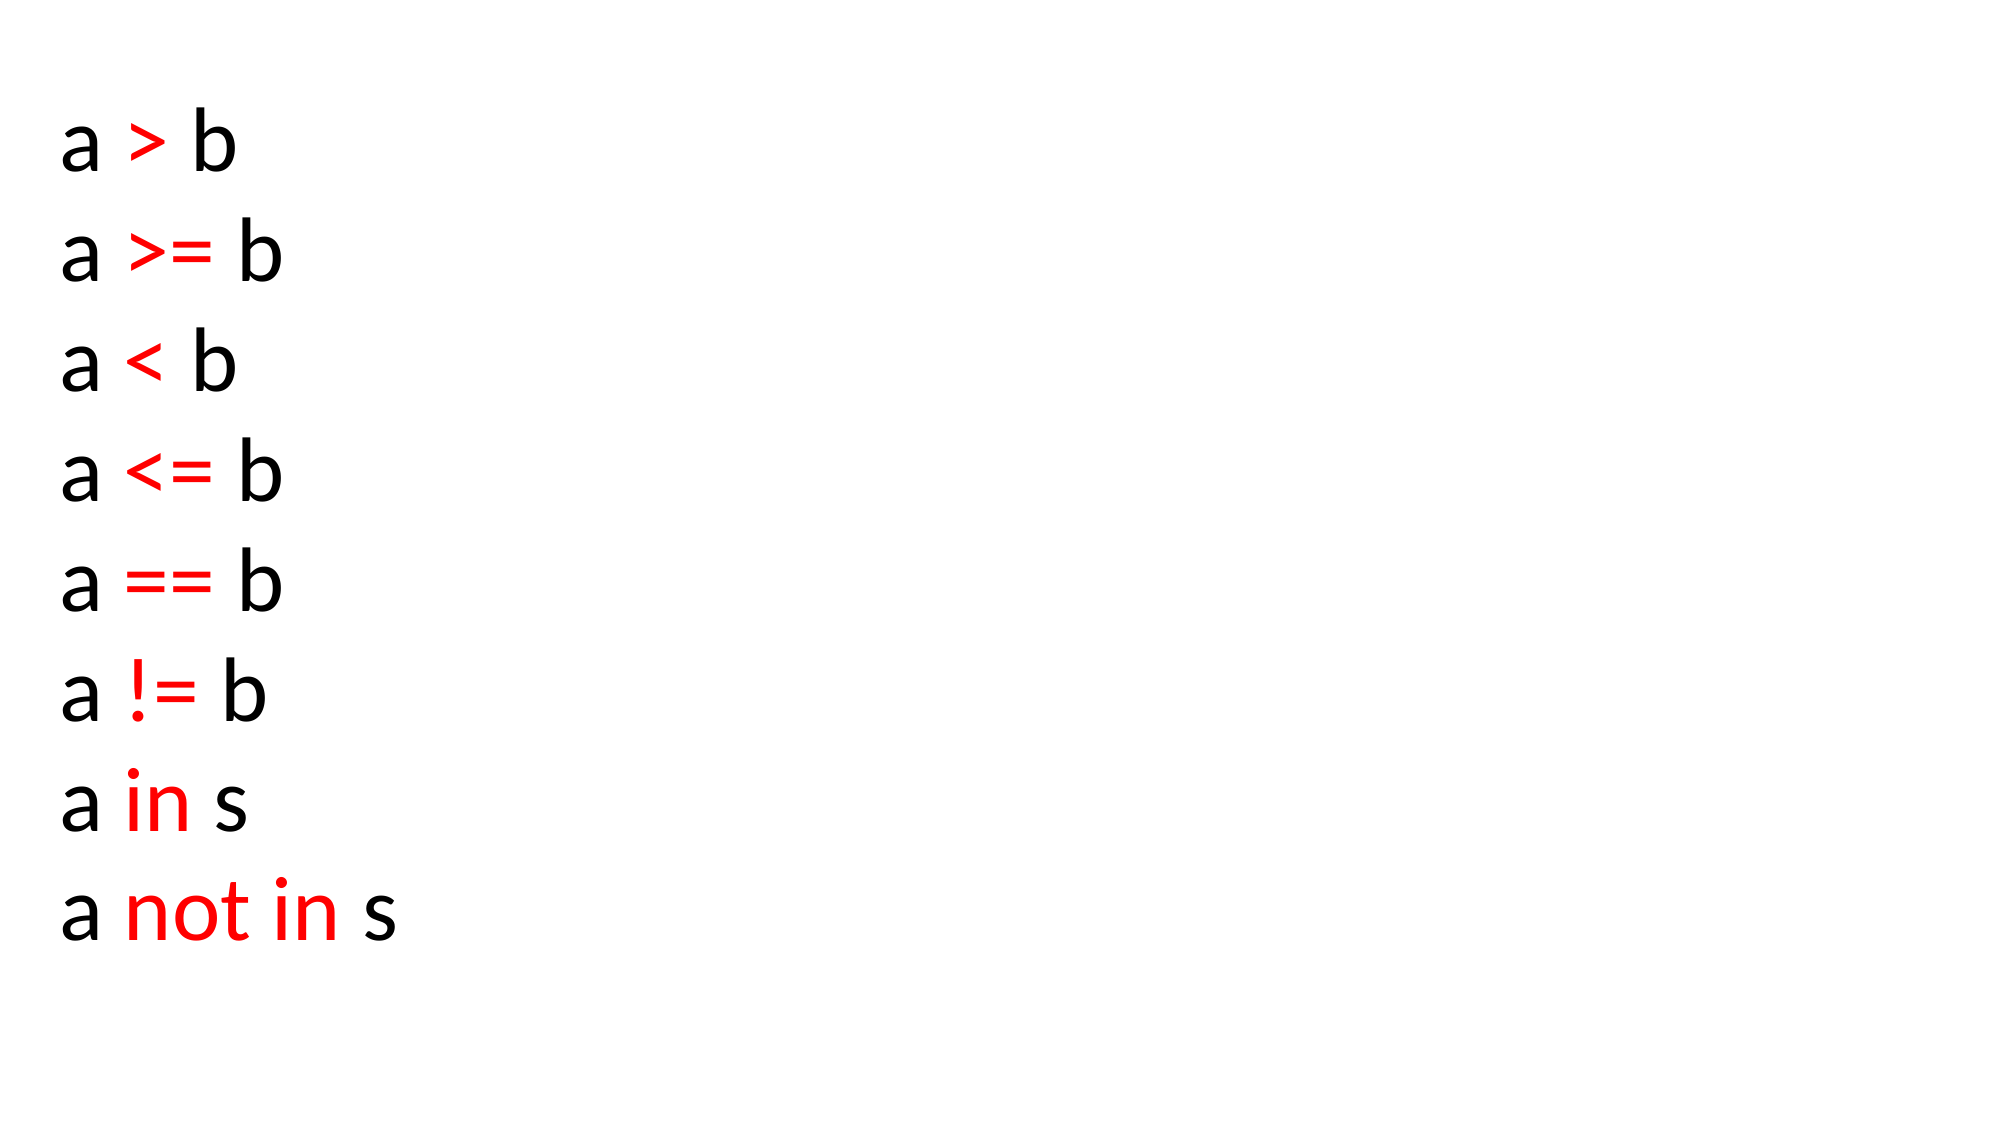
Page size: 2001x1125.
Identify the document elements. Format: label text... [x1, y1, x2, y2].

text_box a > b a >= b a < b a <= b a == b a != b a in s a not in s [44, 72, 814, 967]
